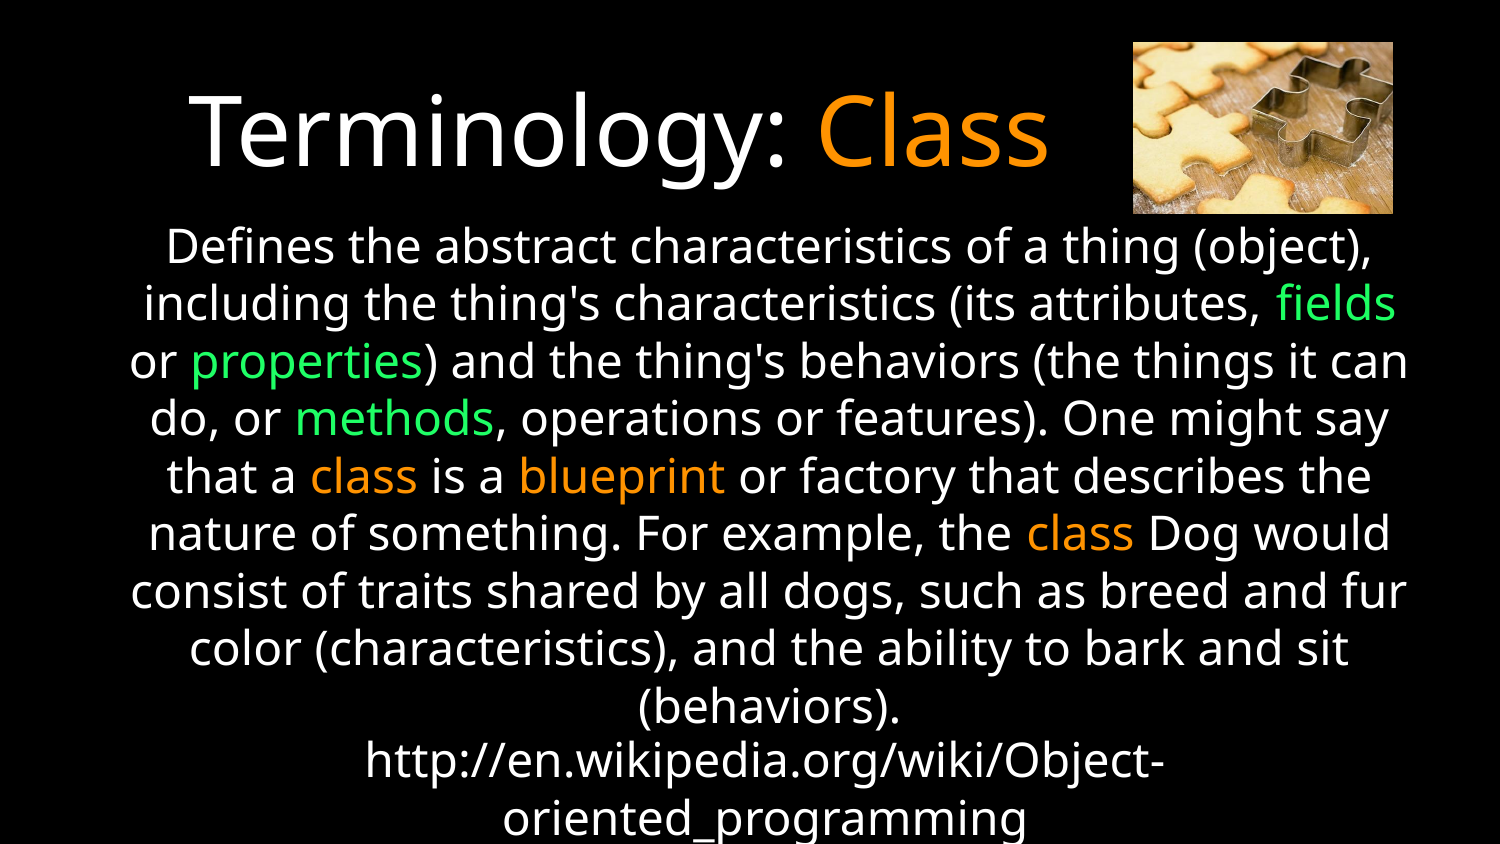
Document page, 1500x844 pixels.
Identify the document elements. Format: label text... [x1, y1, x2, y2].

text_box http://en.wikipedia.org/wiki/Object-oriented_programming [119, 758, 1412, 817]
text_box Defines the abstract characteristics of a thing (object), including the thing's characteristics (its attributes, fields or properties) and the thing's behaviors (the things it can do, or methods, operations or features). One might say that a class is a blueprint or factory that describes the nature of something. For example, the class Dog would consist of traits shared by all dogs, such as breed and fur color (characteristics), and the ability to bark and sit (behaviors). [119, 252, 1421, 696]
picture [1133, 42, 1394, 214]
title Terminology: Class [139, 21, 1102, 233]
